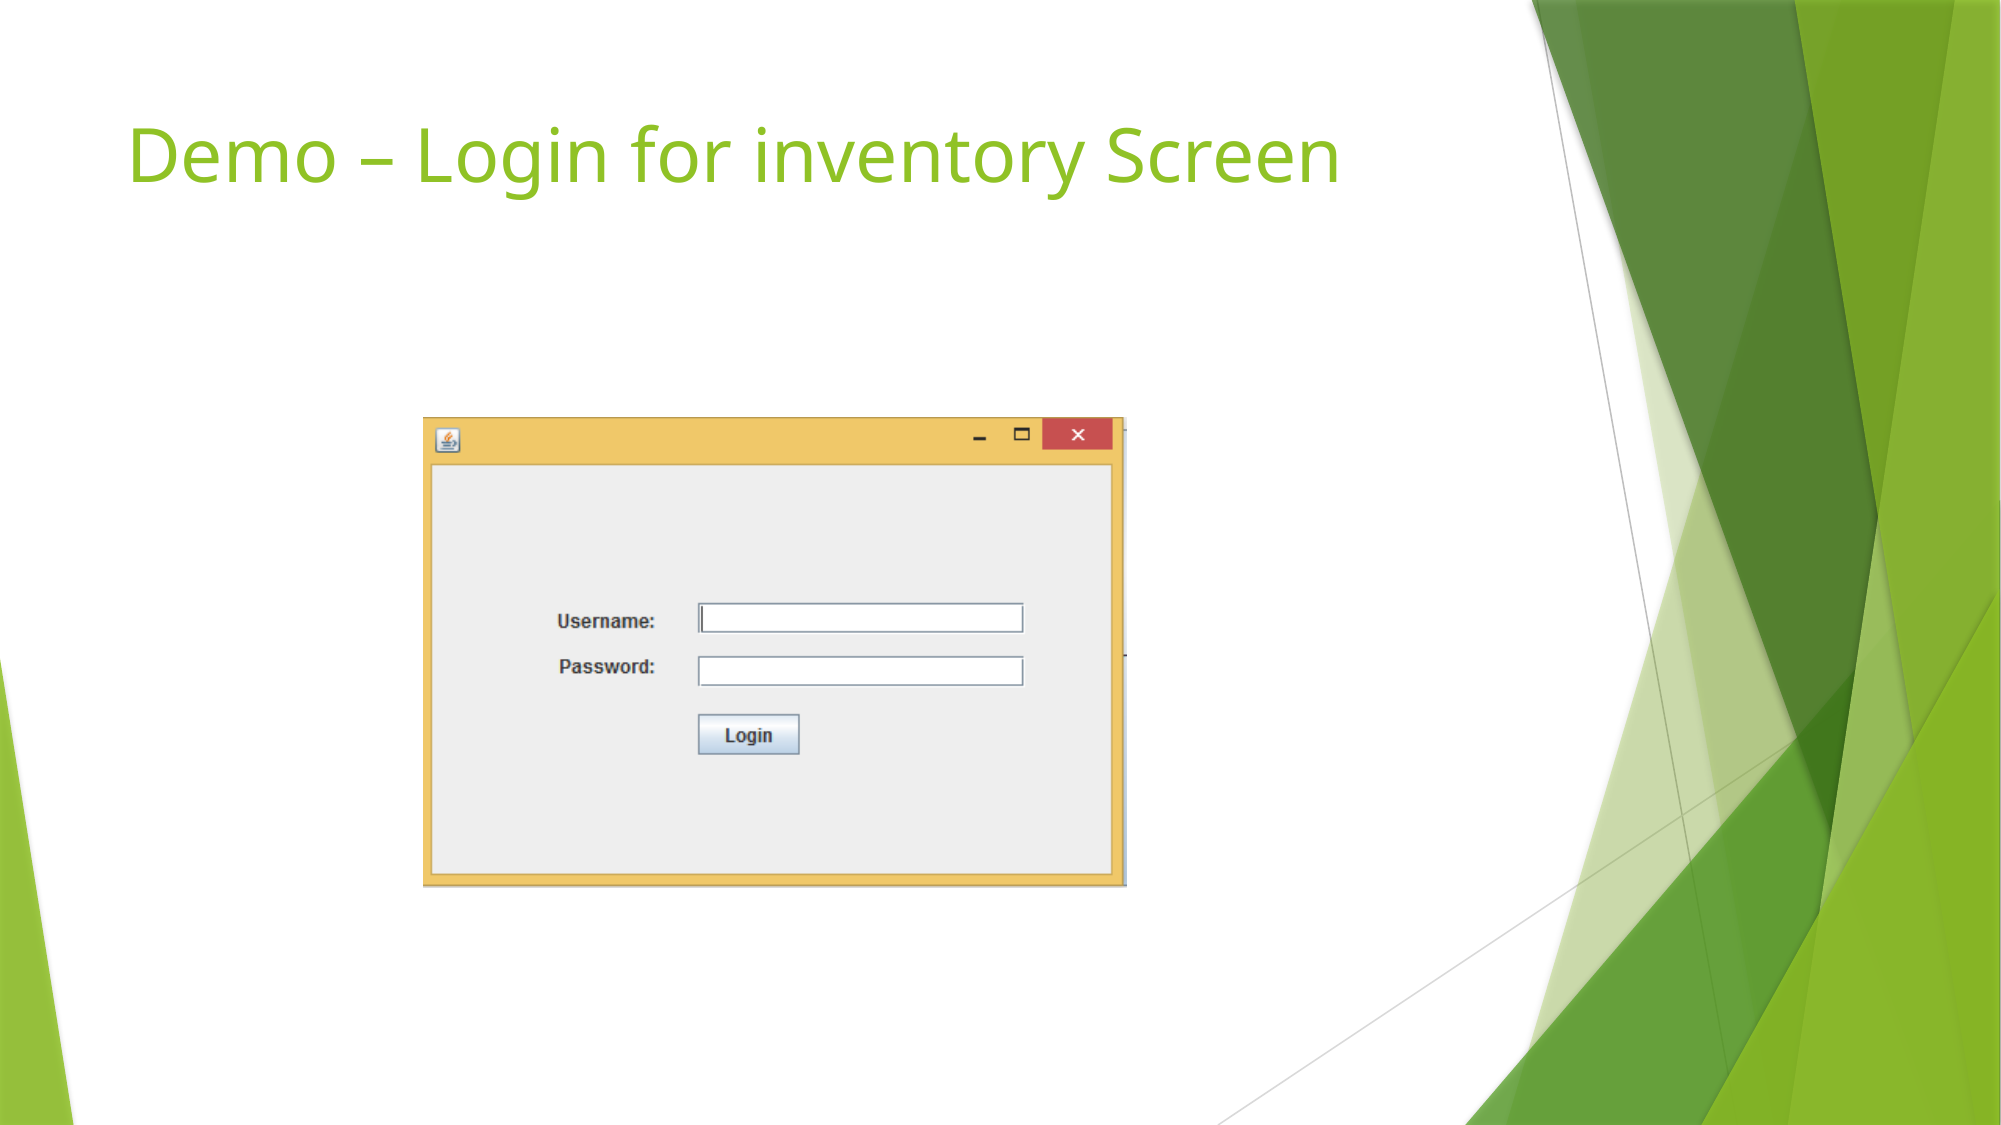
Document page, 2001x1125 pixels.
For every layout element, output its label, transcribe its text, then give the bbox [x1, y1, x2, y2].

title Demo – Login for inventory Screen [111, 99, 1522, 317]
picture [422, 416, 1127, 889]
